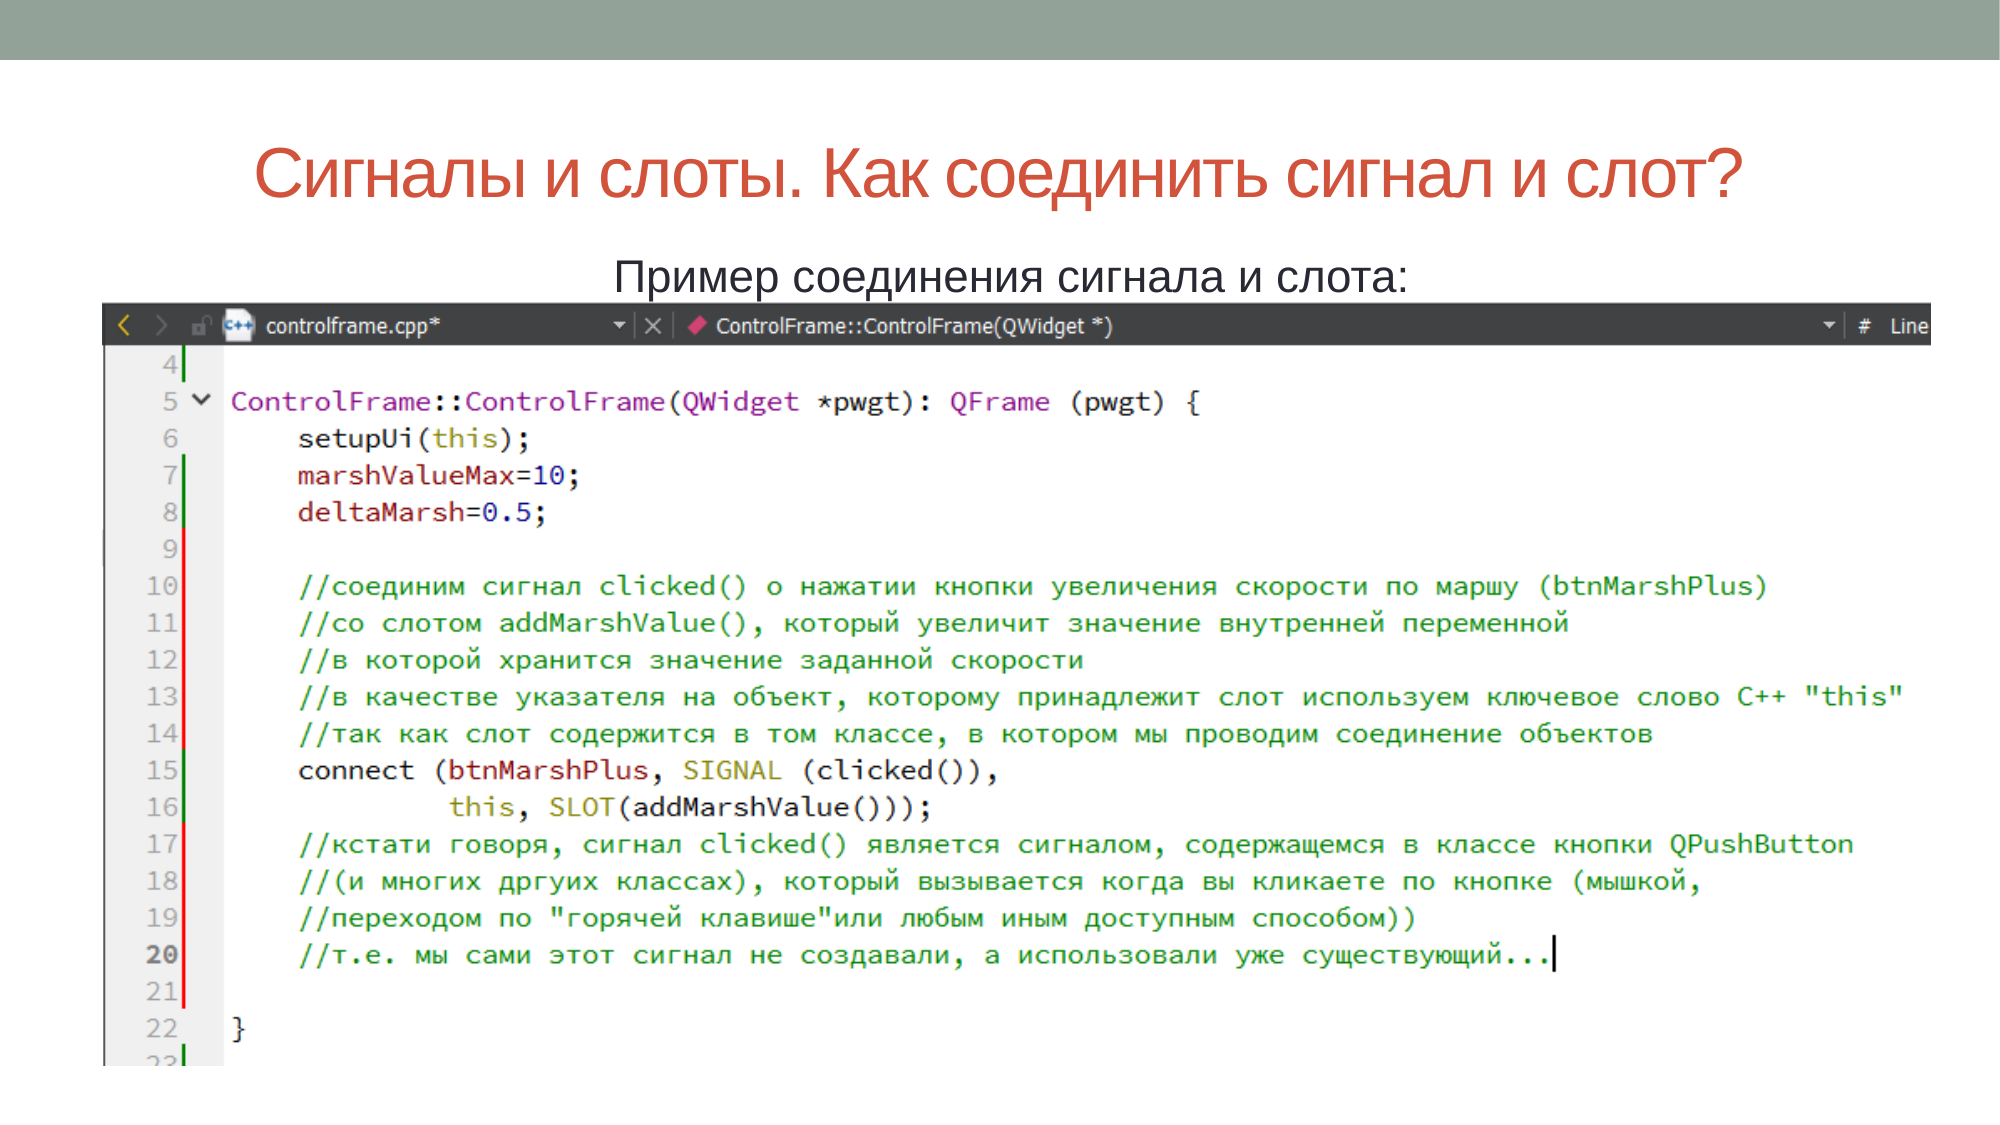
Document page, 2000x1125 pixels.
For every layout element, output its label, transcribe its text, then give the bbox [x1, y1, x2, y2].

title Сигналы и слоты. Как соединить сигнал и слот? [99, 87, 1900, 250]
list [101, 302, 1932, 1066]
text_box Пример соединения сигнала и слота: [102, 239, 1922, 301]
